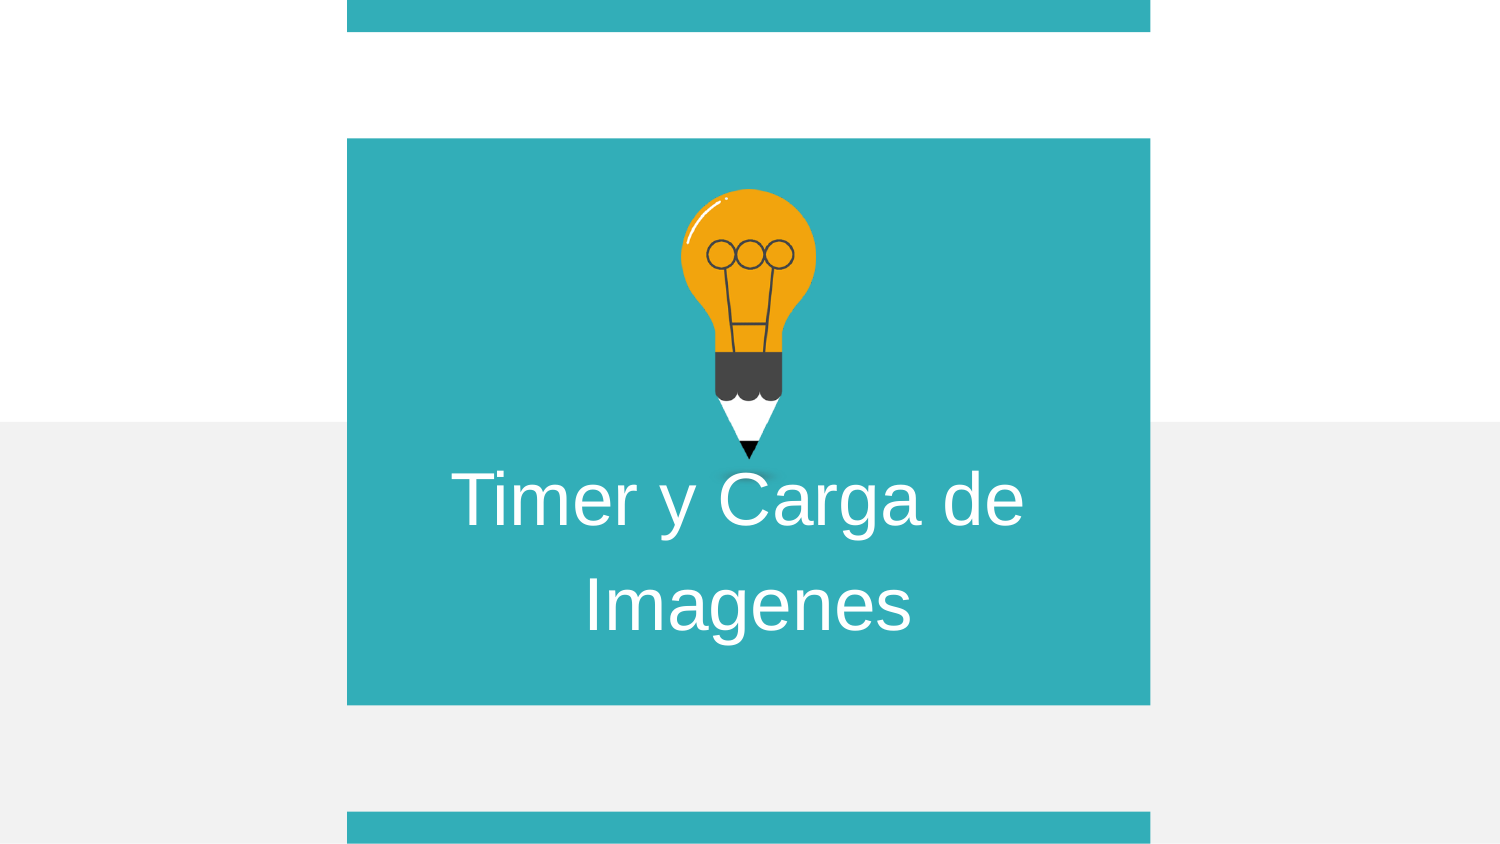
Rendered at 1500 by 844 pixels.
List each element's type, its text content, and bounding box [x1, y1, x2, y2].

list Timer y Carga de Imagenes [347, 500, 1151, 595]
picture [681, 189, 816, 487]
